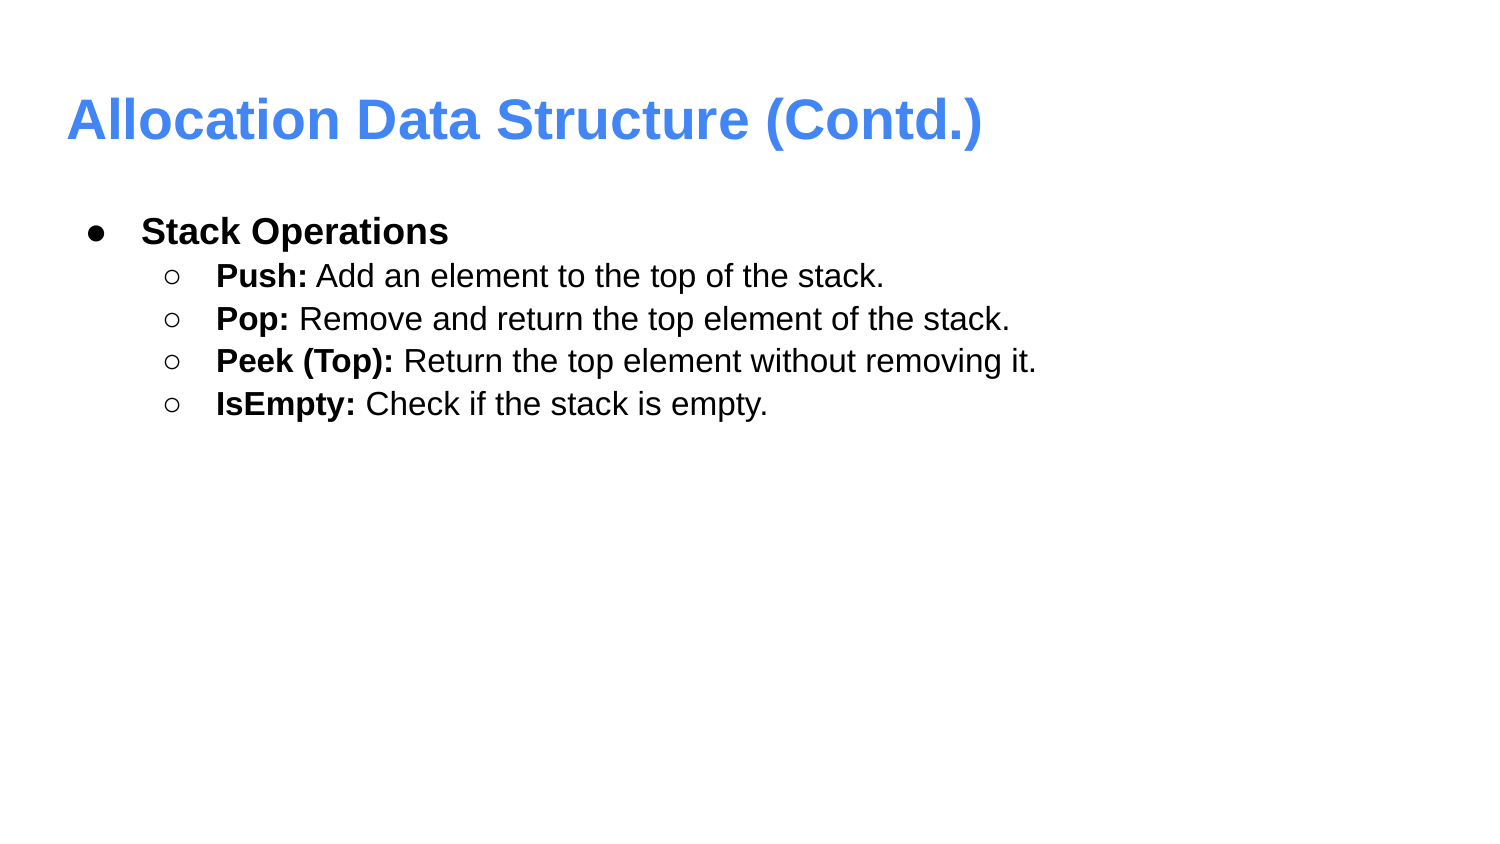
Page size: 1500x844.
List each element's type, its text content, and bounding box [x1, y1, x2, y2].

list Stack Operations Push: Add an element to the top of the stack. Pop: Remove and return the top element of the stack. Peek (Top): Return the top element without removing it. IsEmpty: Check if the stack is empty. [51, 189, 1449, 750]
title Allocation Data Structure (Contd.) [51, 72, 1449, 167]
